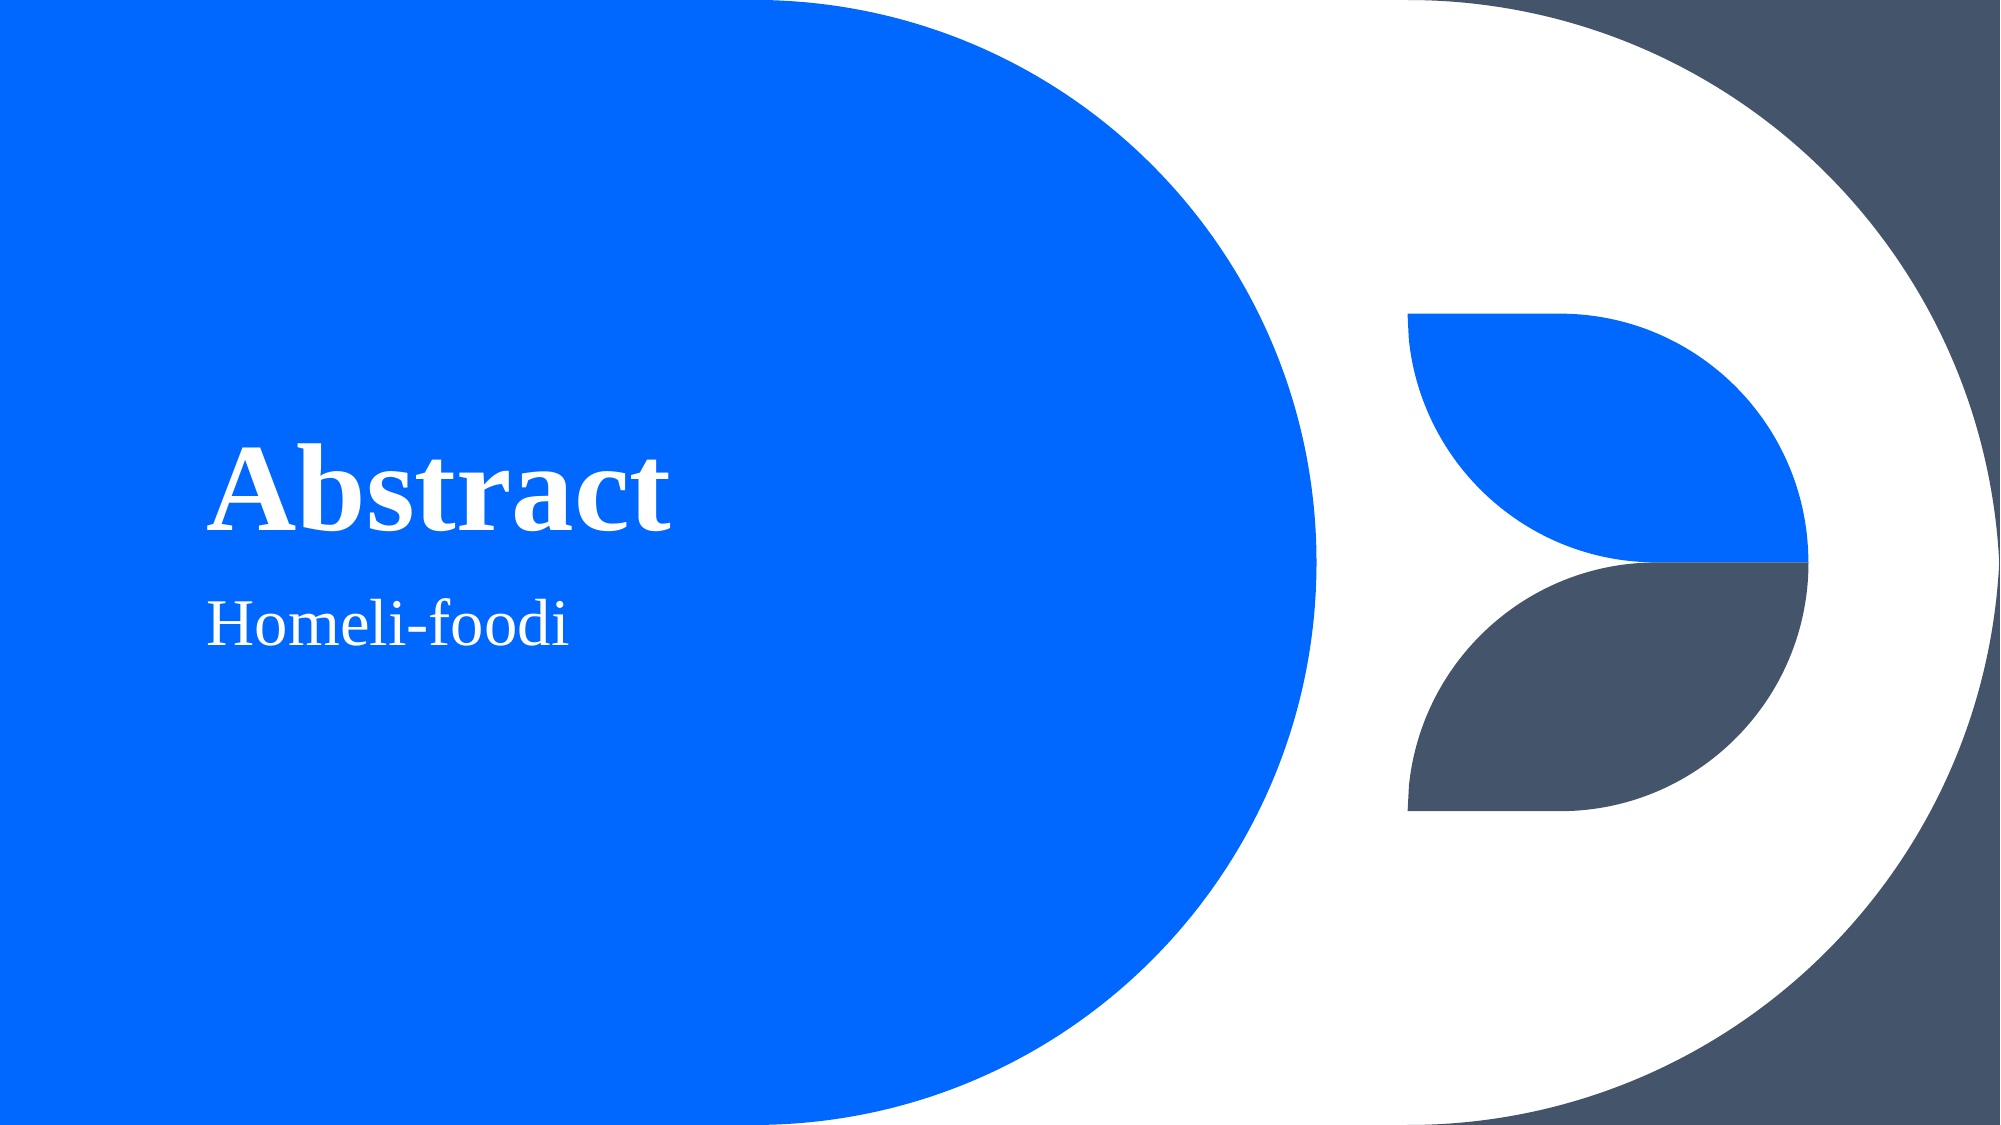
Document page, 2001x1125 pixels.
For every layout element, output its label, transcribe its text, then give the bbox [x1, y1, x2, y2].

subtitle Homeli-foodi [191, 580, 1217, 812]
title Abstract [191, 173, 1217, 566]
